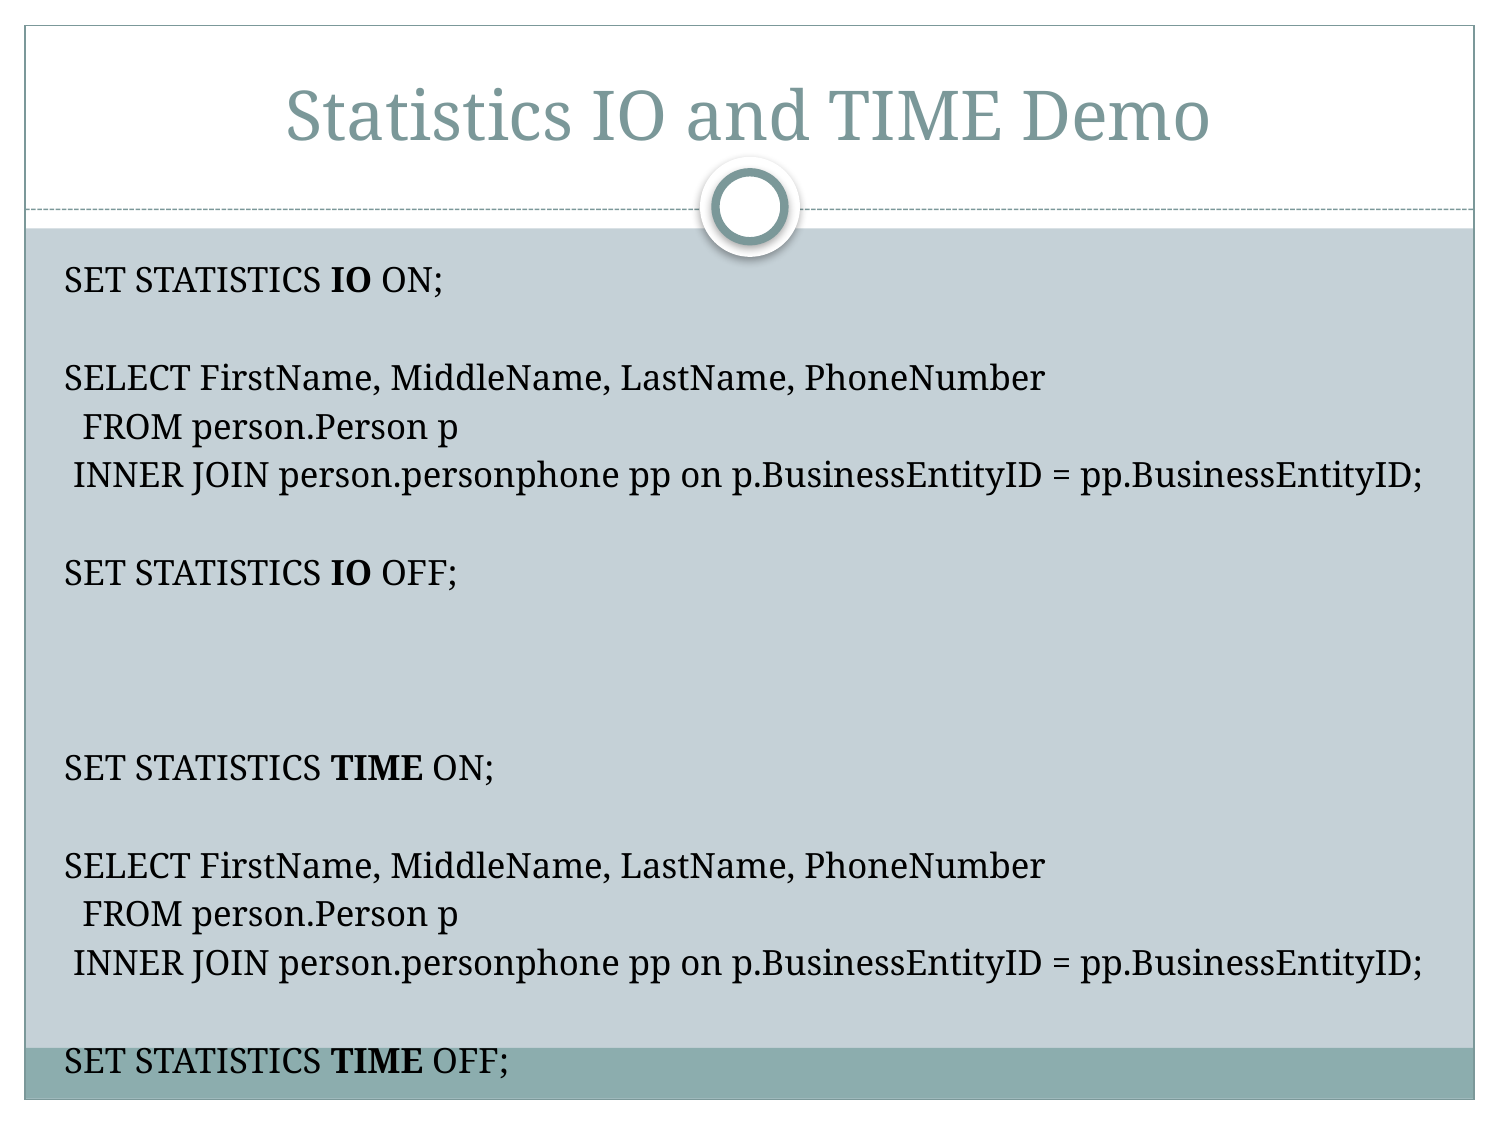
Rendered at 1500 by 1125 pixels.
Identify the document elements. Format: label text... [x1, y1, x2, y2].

title Statistics IO and TIME Demo [49, 37, 1450, 162]
list SET STATISTICS IO ON; SELECT FirstName, MiddleName, LastName, PhoneNumber FROM person.Person p INNER JOIN person.personphone pp on p.BusinessEntityID = pp.BusinessEntityID; SET STATISTICS IO OFF; SET STATISTICS TIME ON; SELECT FirstName, MiddleName, LastName, PhoneNumber FROM person.Person p INNER JOIN person.personphone pp on p.BusinessEntityID = pp.BusinessEntityID; SET STATISTICS TIME OFF; [49, 250, 1463, 1125]
